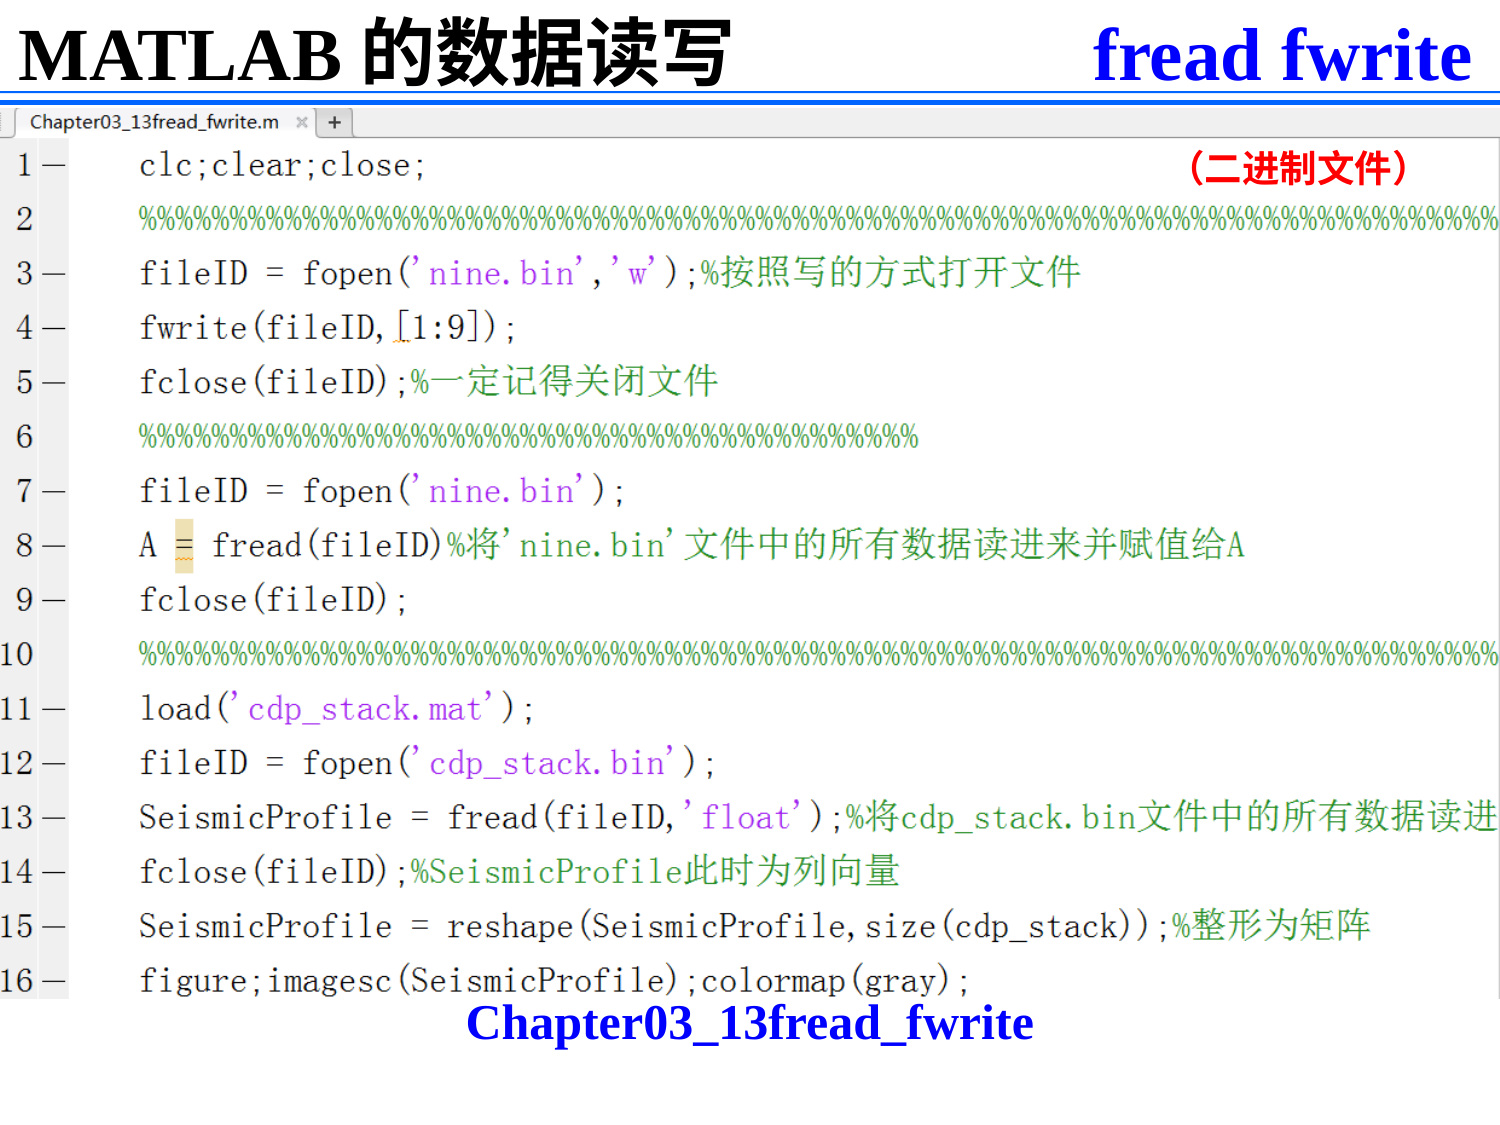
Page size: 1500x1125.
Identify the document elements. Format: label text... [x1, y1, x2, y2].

text_box MATLAB的数据读写 fread fwrite [0, 5, 1500, 91]
text_box Chapter03_13fread_fwrite [0, 1000, 1500, 1050]
picture [0, 108, 1500, 1000]
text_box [0, 91, 1500, 103]
